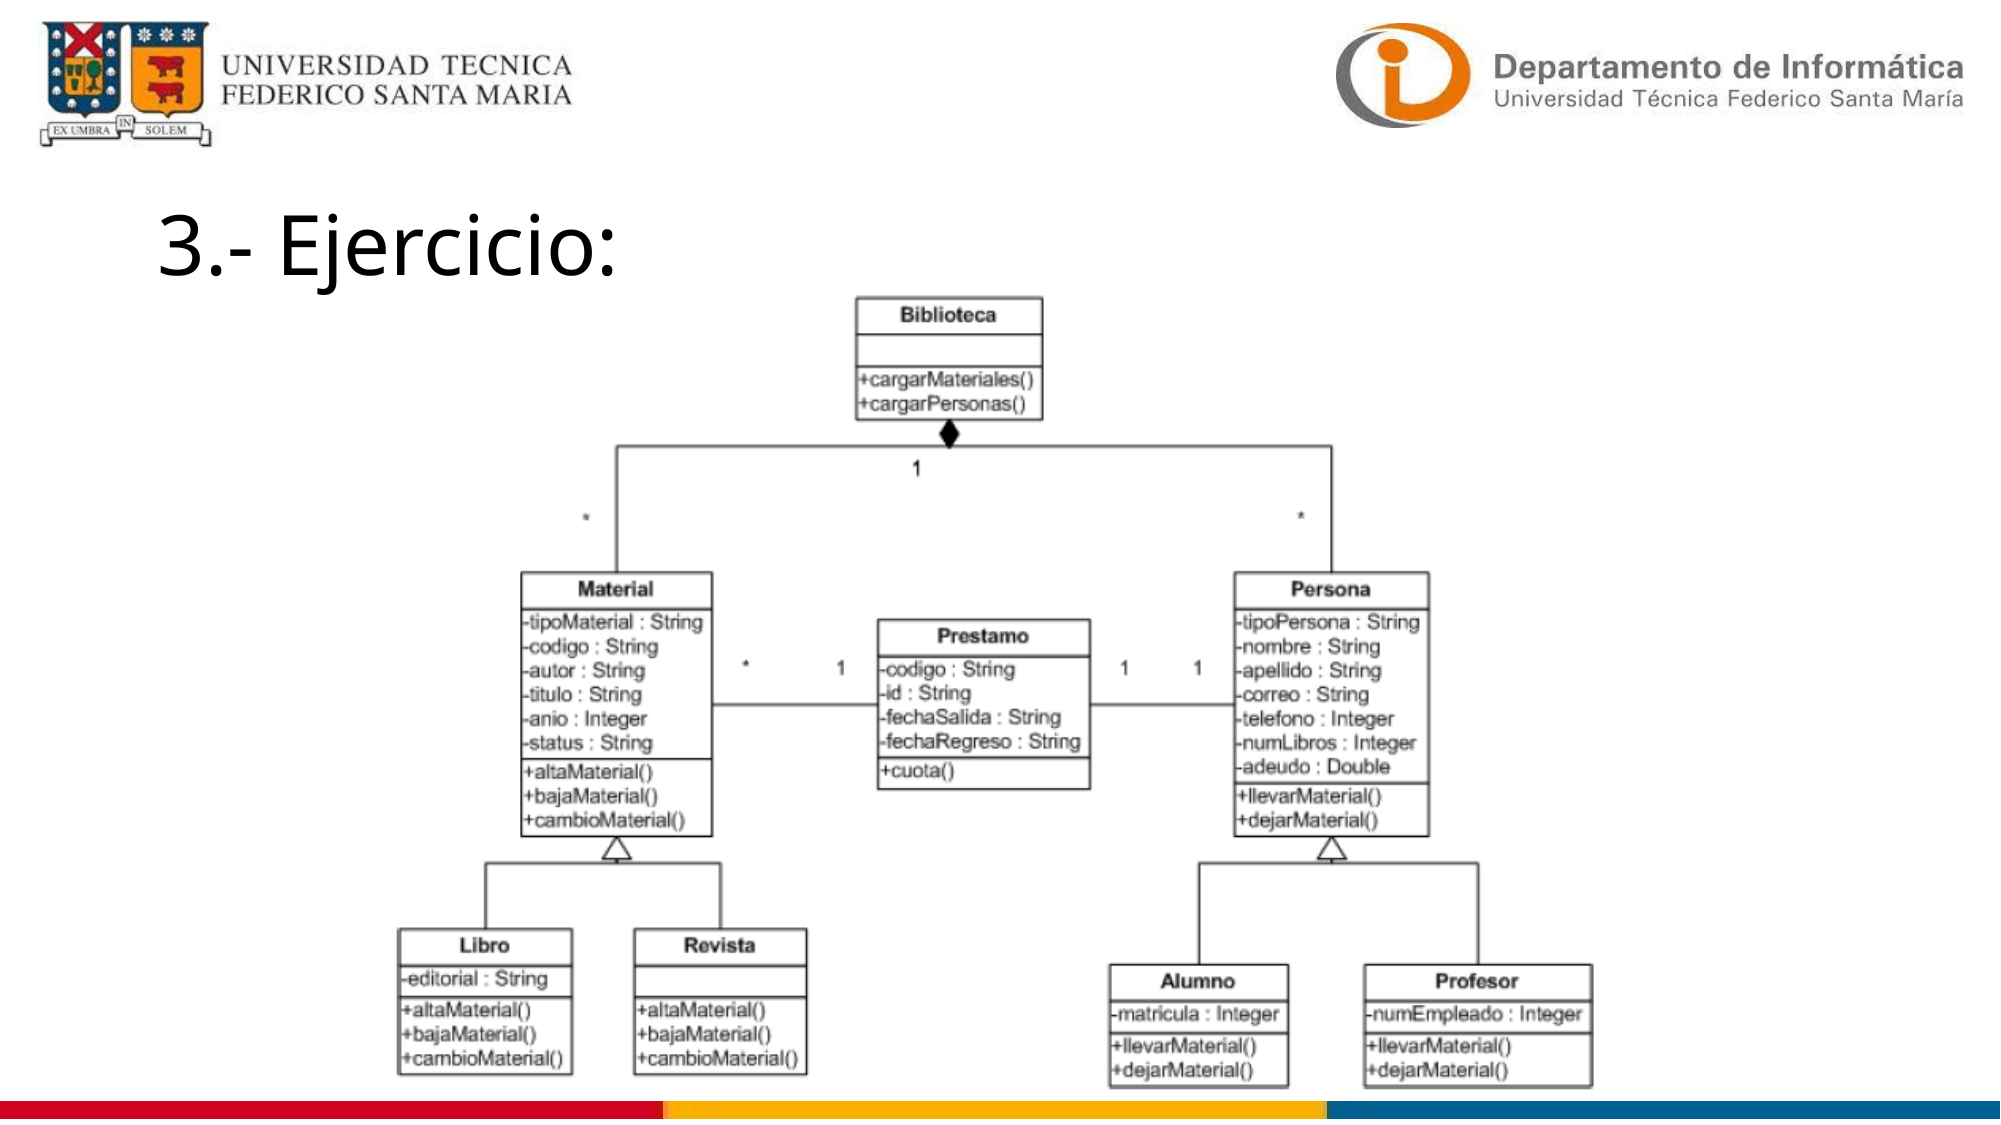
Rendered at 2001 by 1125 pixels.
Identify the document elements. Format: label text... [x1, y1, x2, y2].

picture [378, 294, 1605, 1099]
picture [0, 1101, 1330, 1119]
text_box 3.- Ejercicio: [143, 184, 1952, 300]
picture [26, 0, 579, 185]
picture [1345, 1101, 1355, 1119]
picture [1336, 23, 1974, 129]
